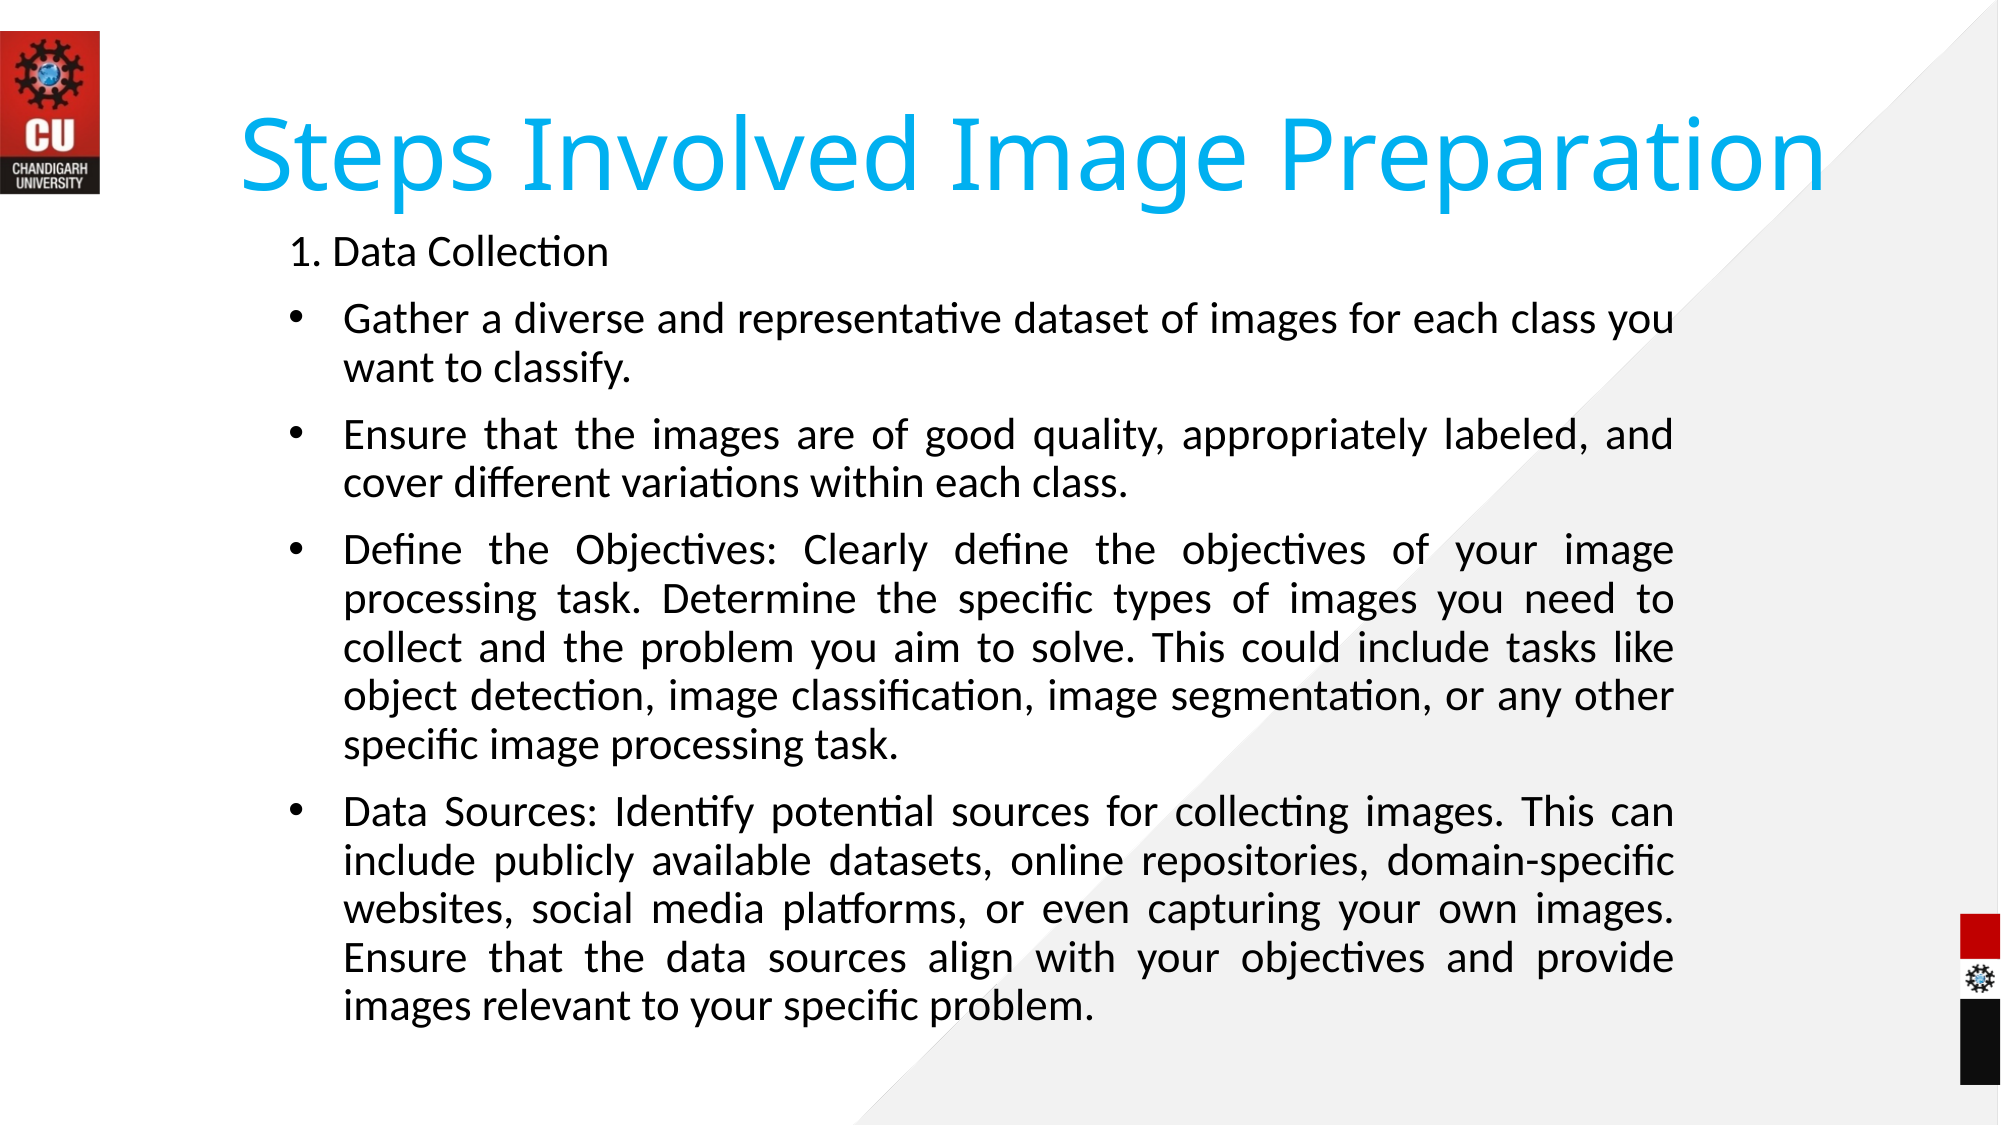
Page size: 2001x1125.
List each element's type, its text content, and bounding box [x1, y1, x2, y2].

title Steps Involved Image Preparation [150, 35, 1920, 220]
subtitle 1. Data Collection Gather a diverse and representative dataset of images for each class you want to classify. Ensure that the images are of good quality, appropriately labeled, and cover different variations within each class. Define the Objectives: Clearly define the objectives of your image processing task. Determine the specific types of images you need to collect and the problem you aim to solve. This could include tasks like object detection, image classification, image segmentation, or any other specific image processing task. Data Sources: Identify potential sources for collecting images. This can include publicly available datasets, online repositories, domain-specific websites, social media platforms, or even capturing your own images. Ensure that the data sources align with your objectives and provide images relevant to your specific problem. [273, 219, 1692, 1043]
picture [0, 0, 2001, 1125]
